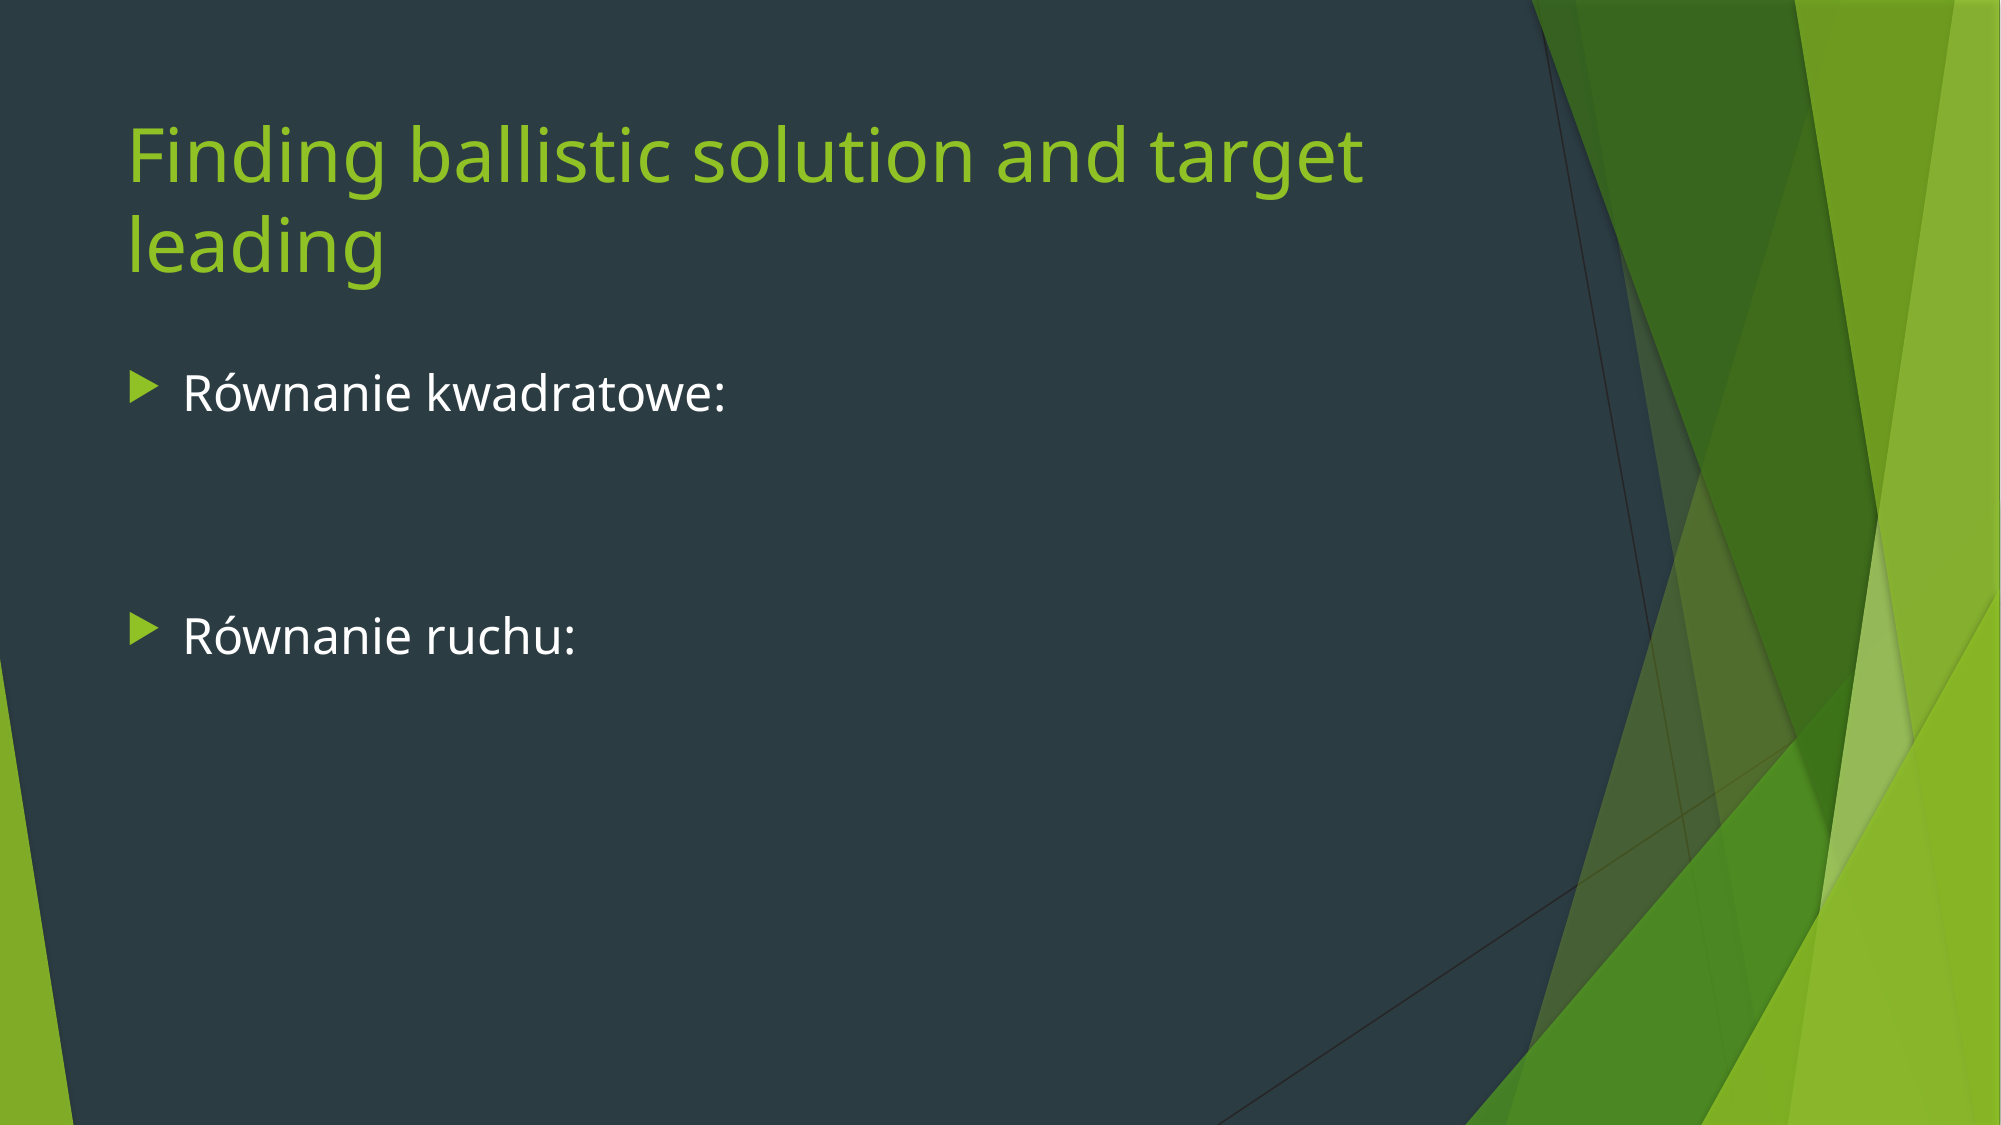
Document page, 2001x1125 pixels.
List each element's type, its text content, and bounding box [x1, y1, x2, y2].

title Finding ballistic solution and target leading [111, 99, 1522, 317]
